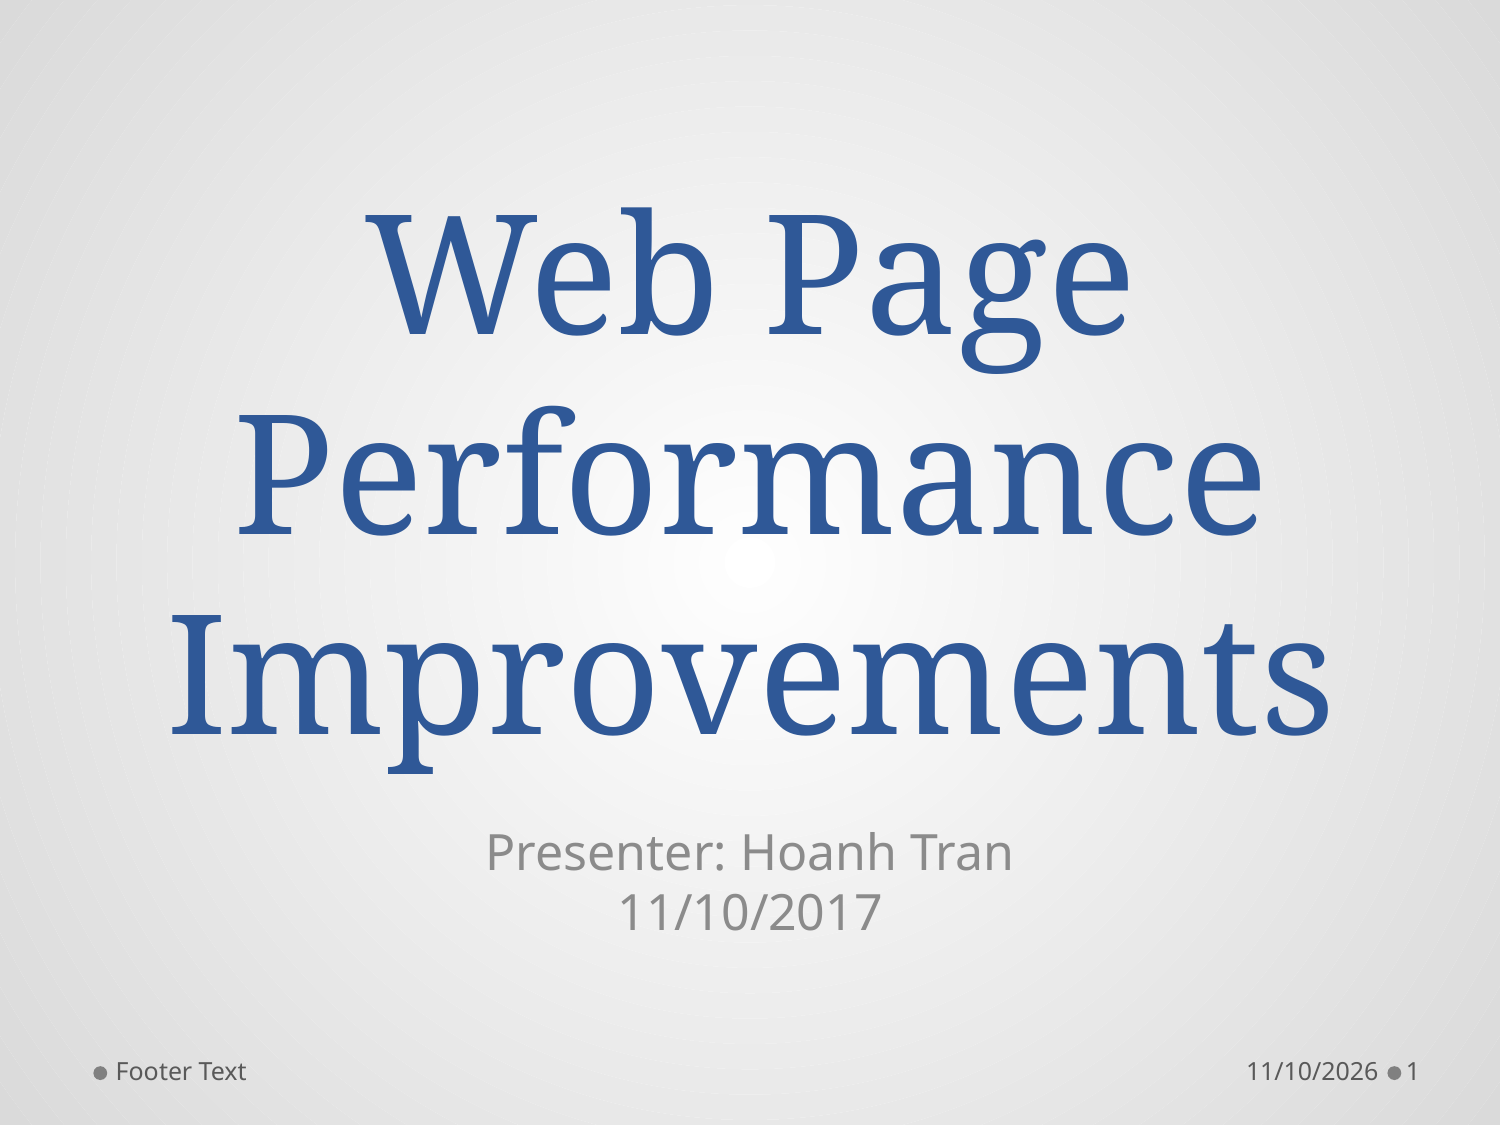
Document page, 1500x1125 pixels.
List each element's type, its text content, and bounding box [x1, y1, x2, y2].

slide_number 1 [1401, 1042, 1494, 1103]
subtitle Presenter: Hoanh Tran 11/10/2017 [225, 812, 1275, 1013]
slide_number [1043, 1042, 1386, 1103]
title Web Page Performance Improvements [113, 224, 1389, 775]
footer Footer Text [108, 1042, 576, 1103]
